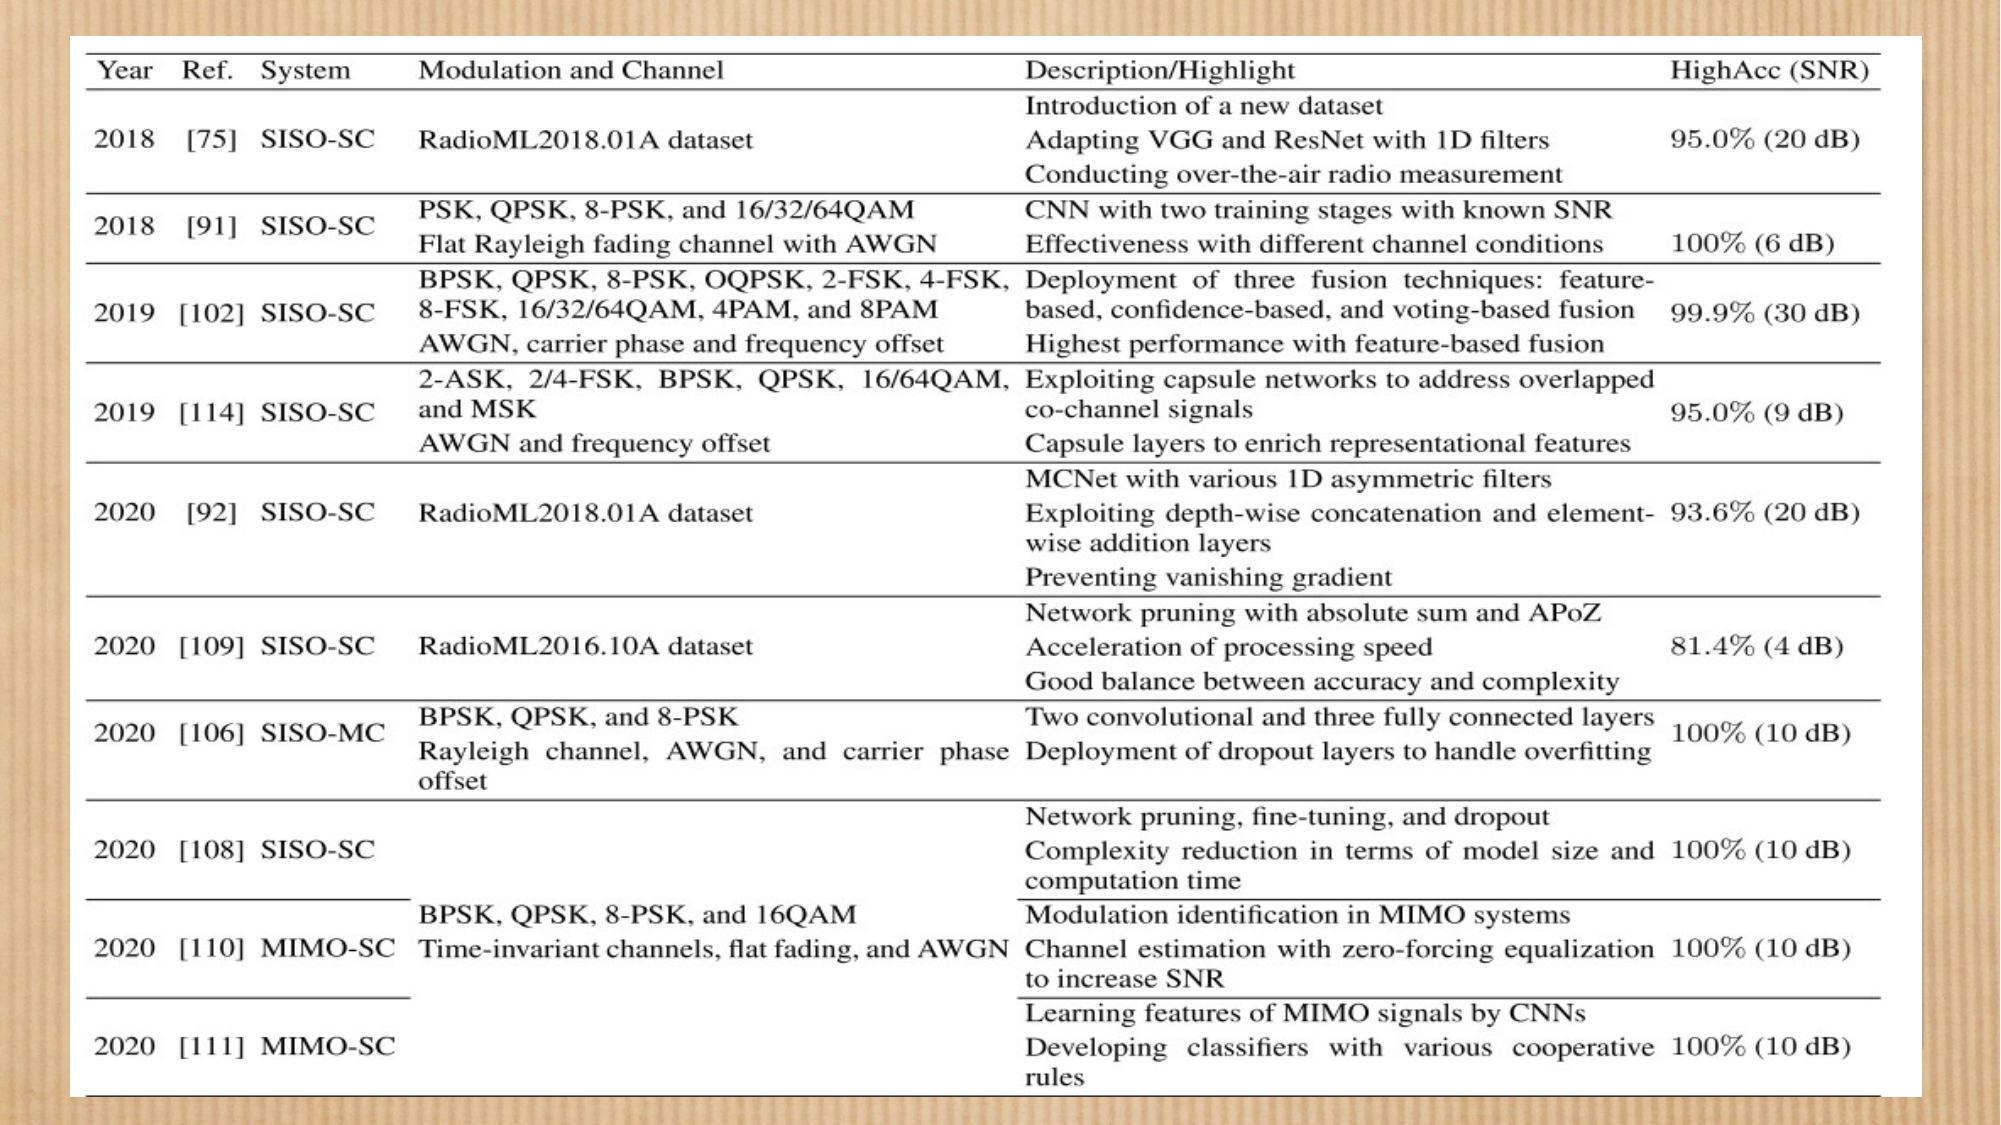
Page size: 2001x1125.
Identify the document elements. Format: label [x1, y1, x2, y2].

picture [0, 0, 2001, 1125]
list [70, 35, 1922, 1097]
